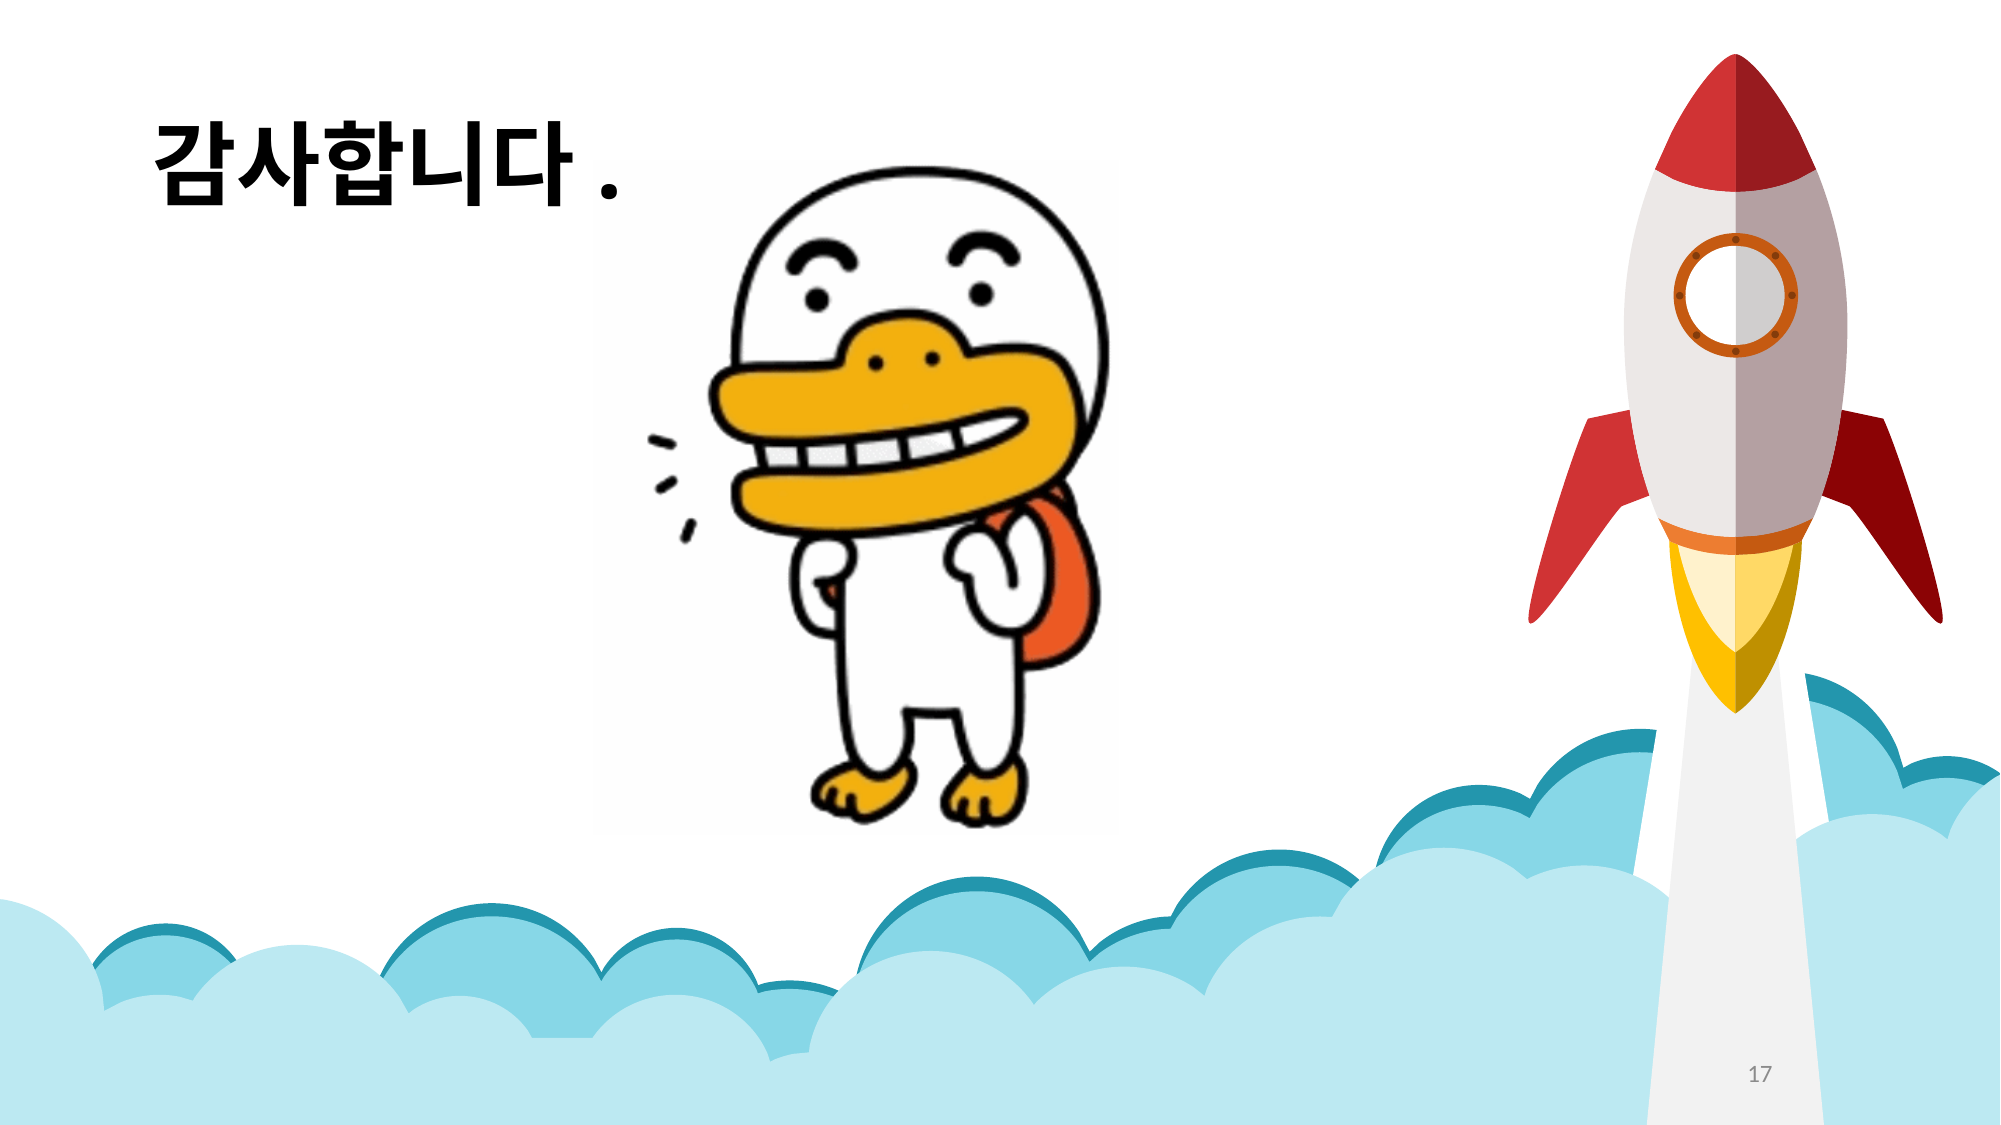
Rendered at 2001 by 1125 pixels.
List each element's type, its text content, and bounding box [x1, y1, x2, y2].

slide_number 17 [1412, 1042, 1788, 1103]
title 감사합니다. [137, 59, 1863, 278]
picture [593, 160, 1119, 835]
